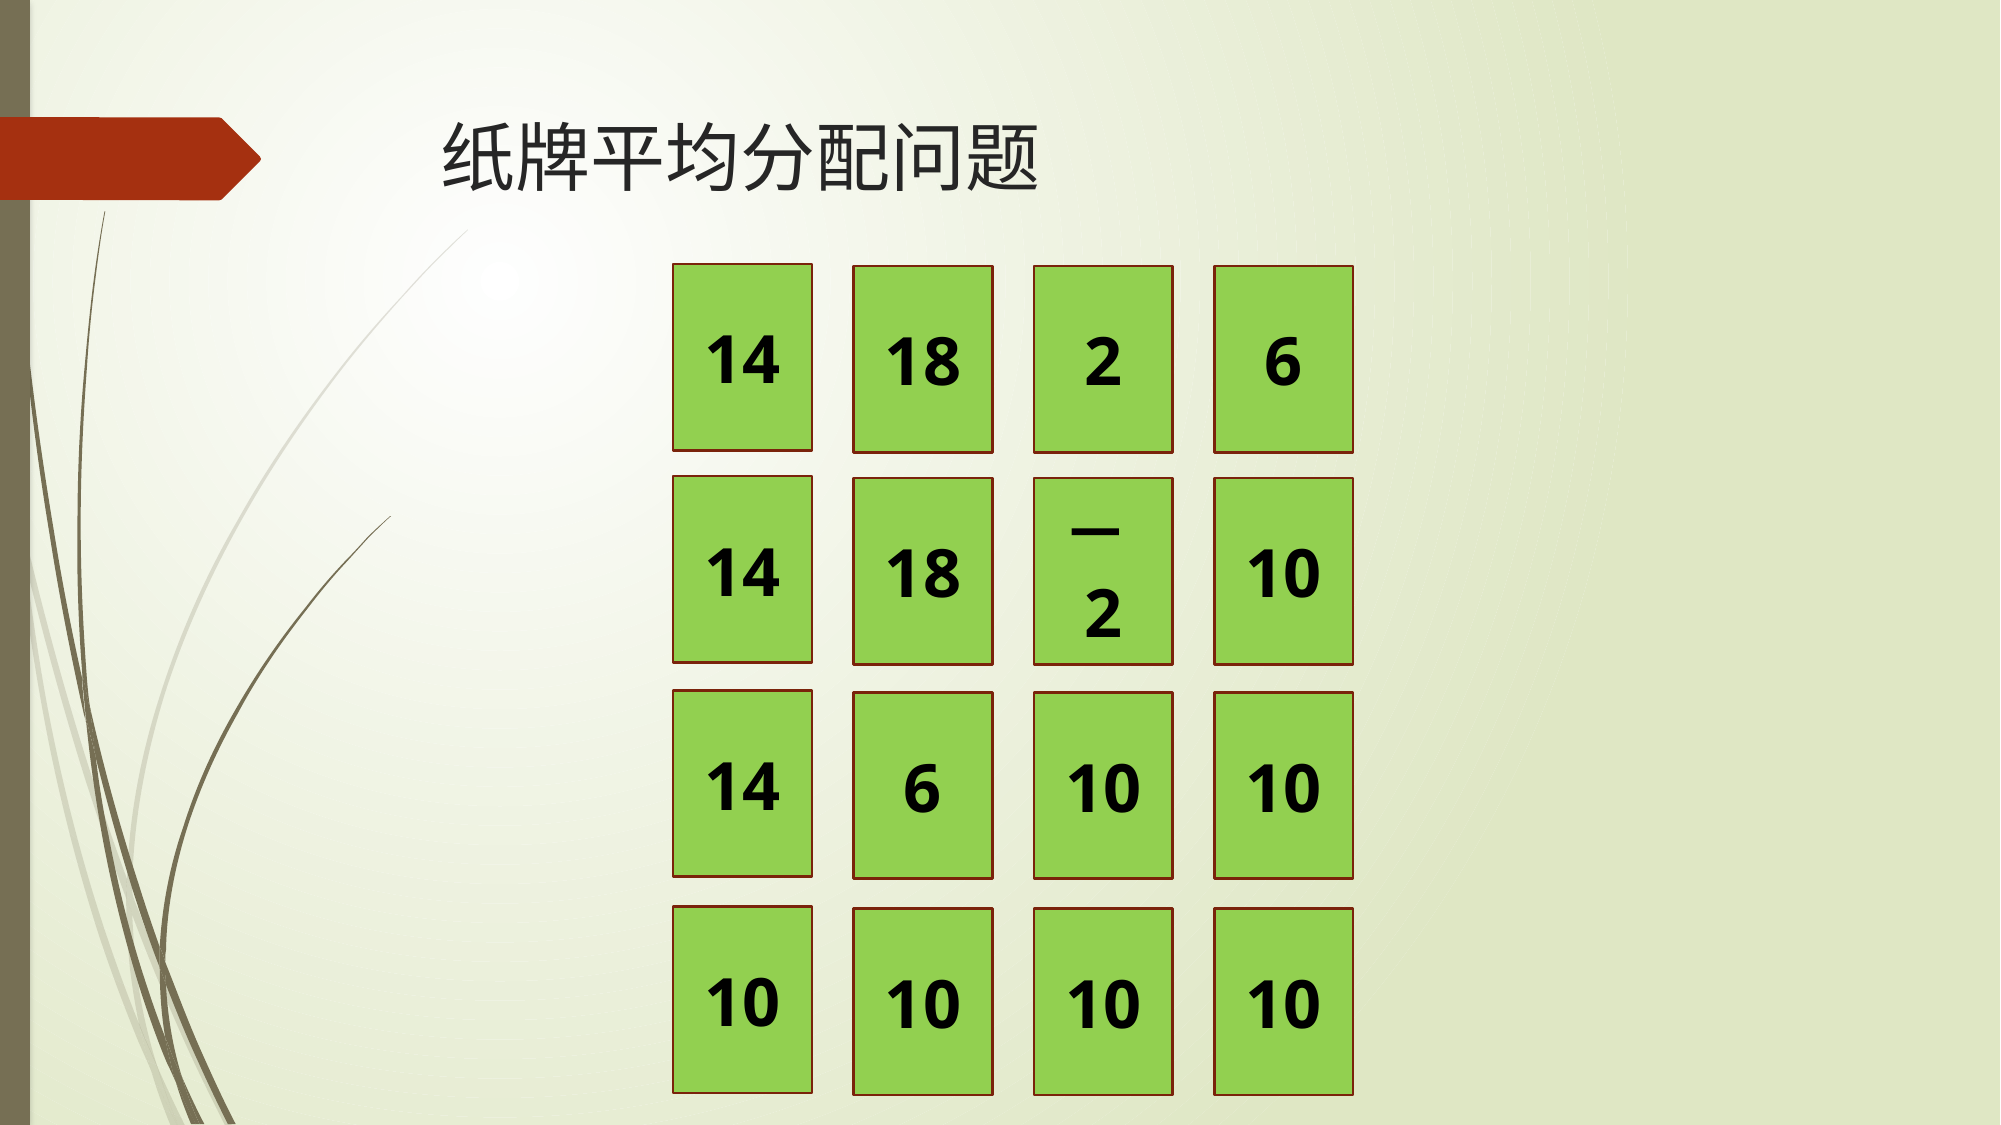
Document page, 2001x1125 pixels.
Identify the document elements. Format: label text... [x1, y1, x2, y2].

title 纸牌平均分配问题 [425, 102, 1888, 313]
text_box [672, 690, 1354, 879]
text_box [672, 475, 1354, 665]
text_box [672, 906, 1354, 1096]
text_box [672, 263, 1354, 453]
